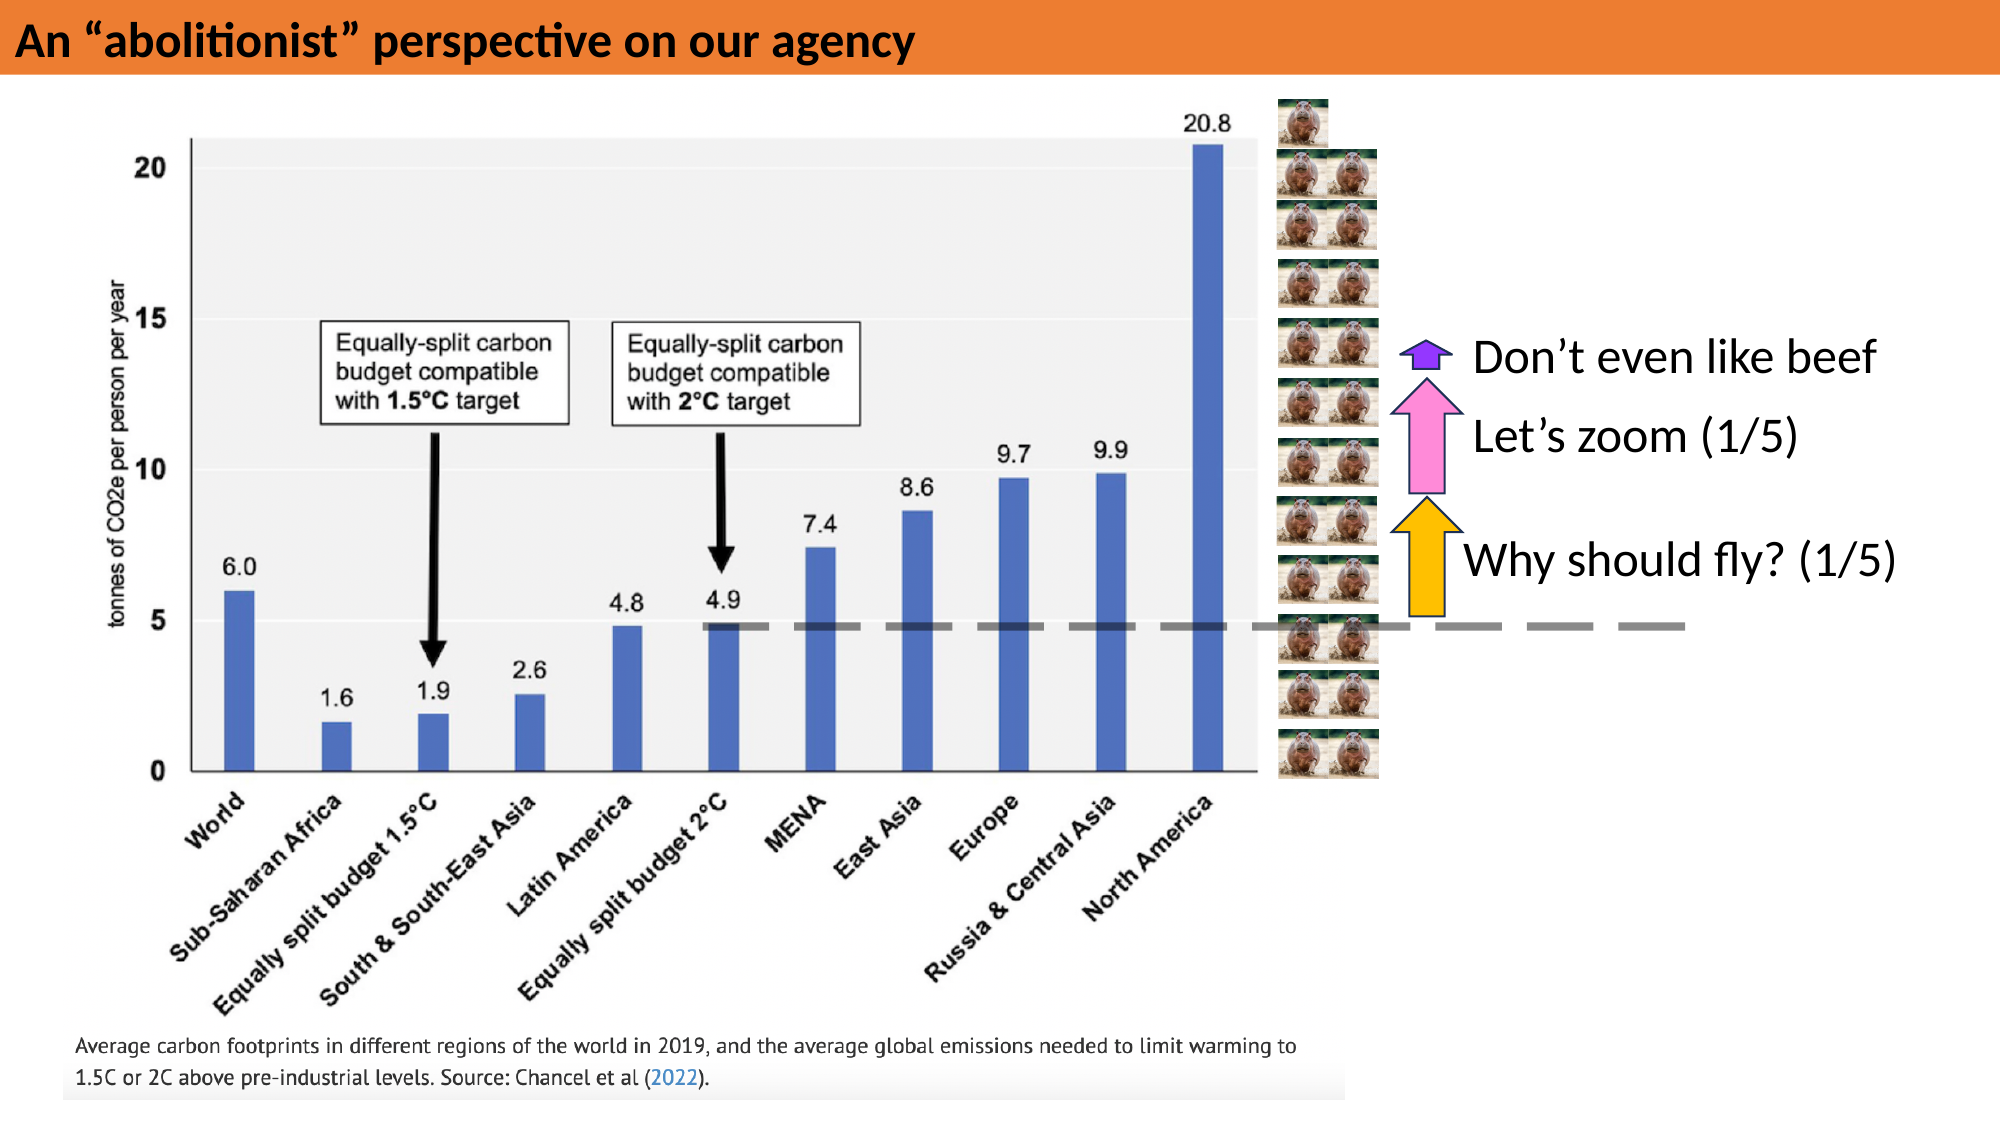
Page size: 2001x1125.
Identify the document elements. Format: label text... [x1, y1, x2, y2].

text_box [1276, 99, 1379, 626]
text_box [1399, 316, 2000, 393]
picture [63, 84, 1345, 1100]
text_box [1391, 378, 1969, 494]
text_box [1391, 496, 1933, 617]
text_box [1276, 627, 1379, 779]
text_box An “abolitionist” perspective on our agency [0, 0, 2000, 75]
